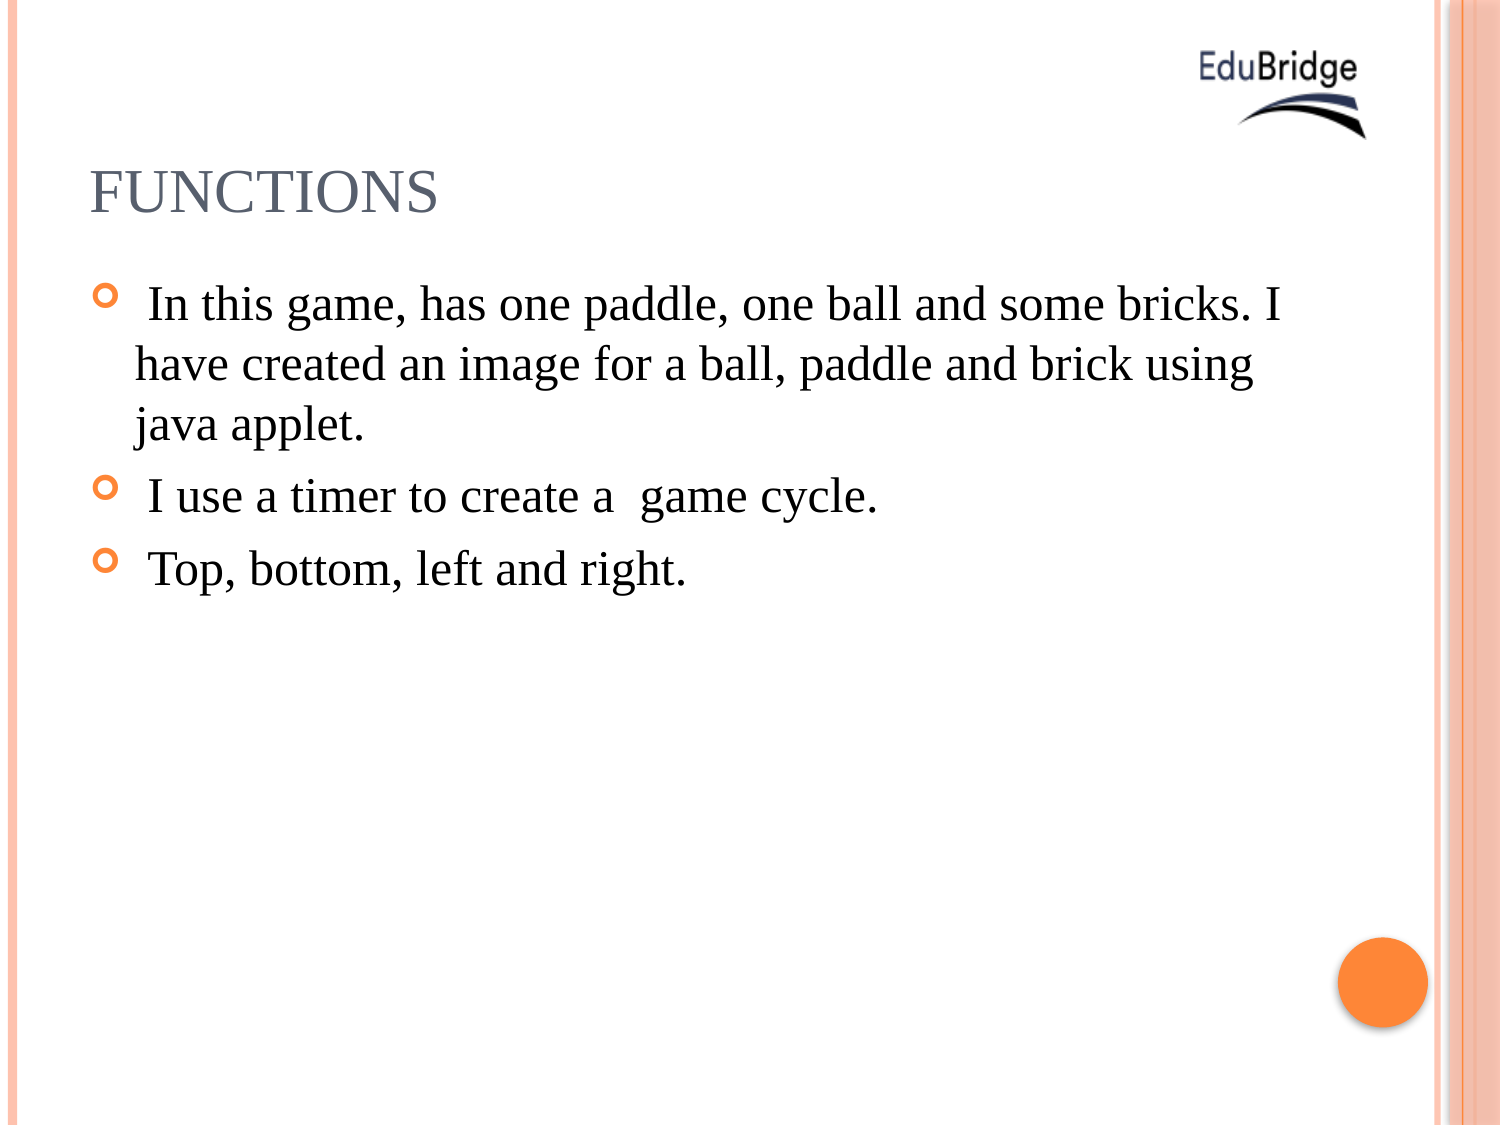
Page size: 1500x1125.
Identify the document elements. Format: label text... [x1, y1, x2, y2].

title Functions [75, 45, 1300, 233]
list In this game, has one paddle, one ball and some bricks. I have created an image for a ball, paddle and brick using java applet. I use a timer to create a game cycle. Top, bottom, left and right. [75, 262, 1300, 1062]
picture [1199, 49, 1368, 140]
